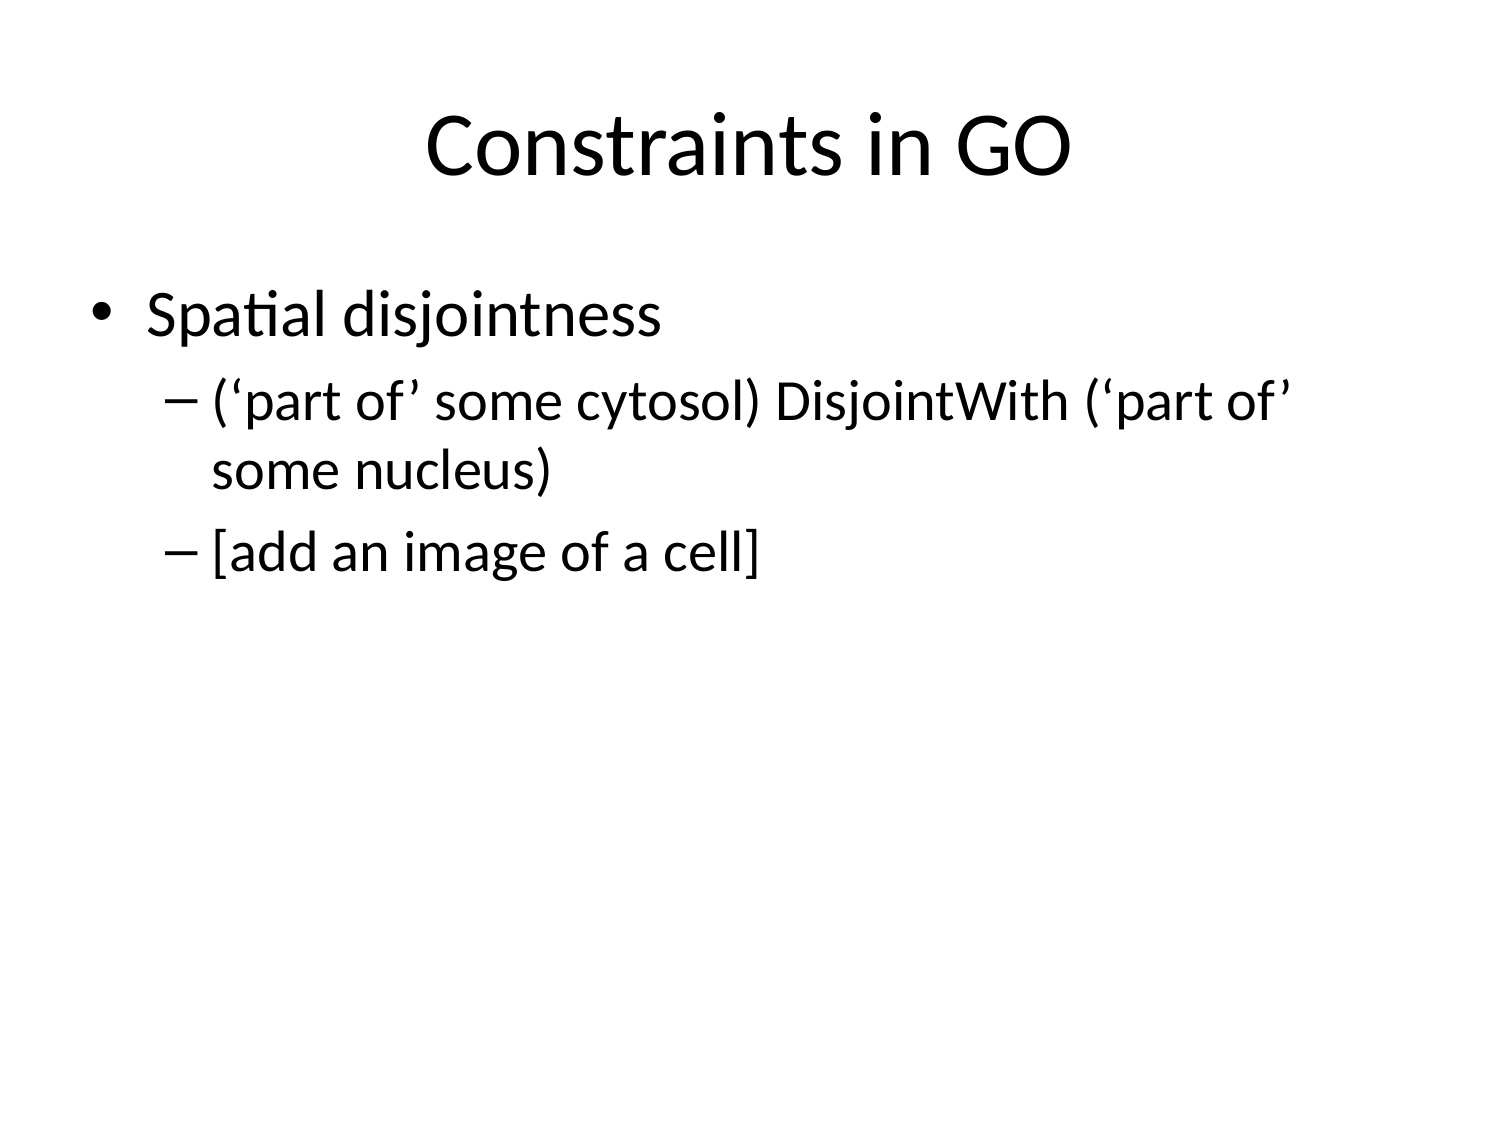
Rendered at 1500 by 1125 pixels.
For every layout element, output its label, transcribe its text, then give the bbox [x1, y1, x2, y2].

list Spatial disjointness (‘part of’ some cytosol) DisjointWith (‘part of’ some nucleus) [add an image of a cell] [75, 262, 1425, 1005]
title Constraints in GO [75, 45, 1425, 233]
